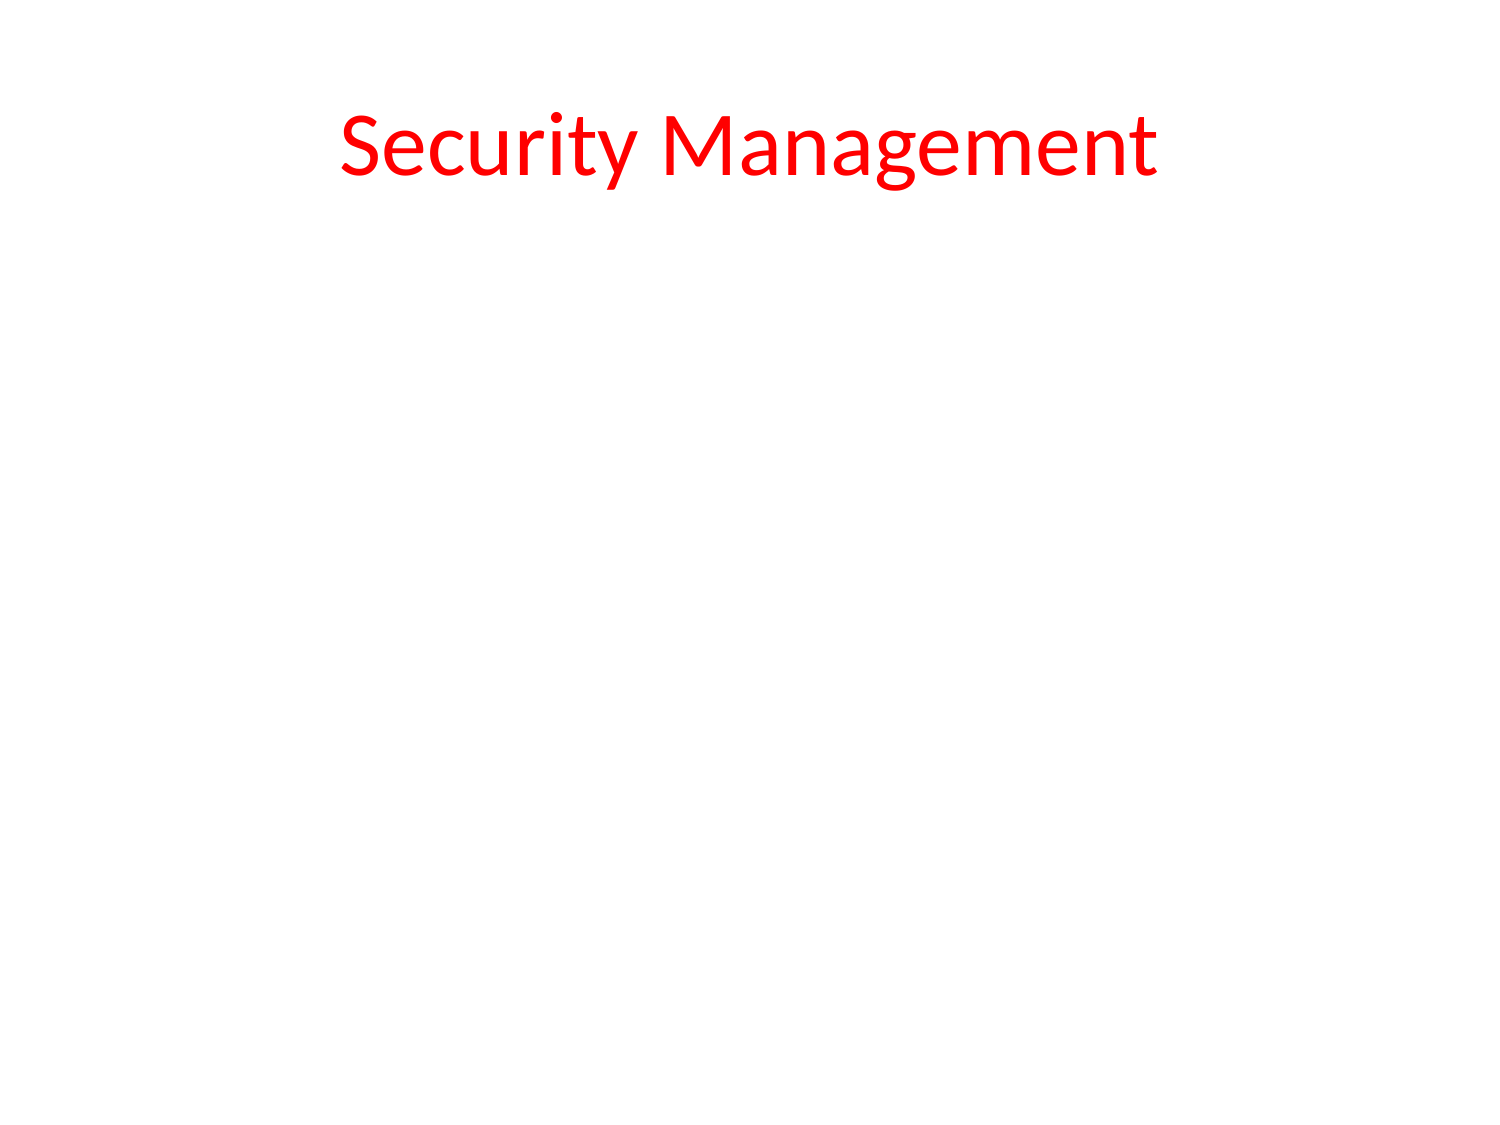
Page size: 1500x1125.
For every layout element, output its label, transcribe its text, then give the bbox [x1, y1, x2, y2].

title Security Management [75, 45, 1425, 233]
